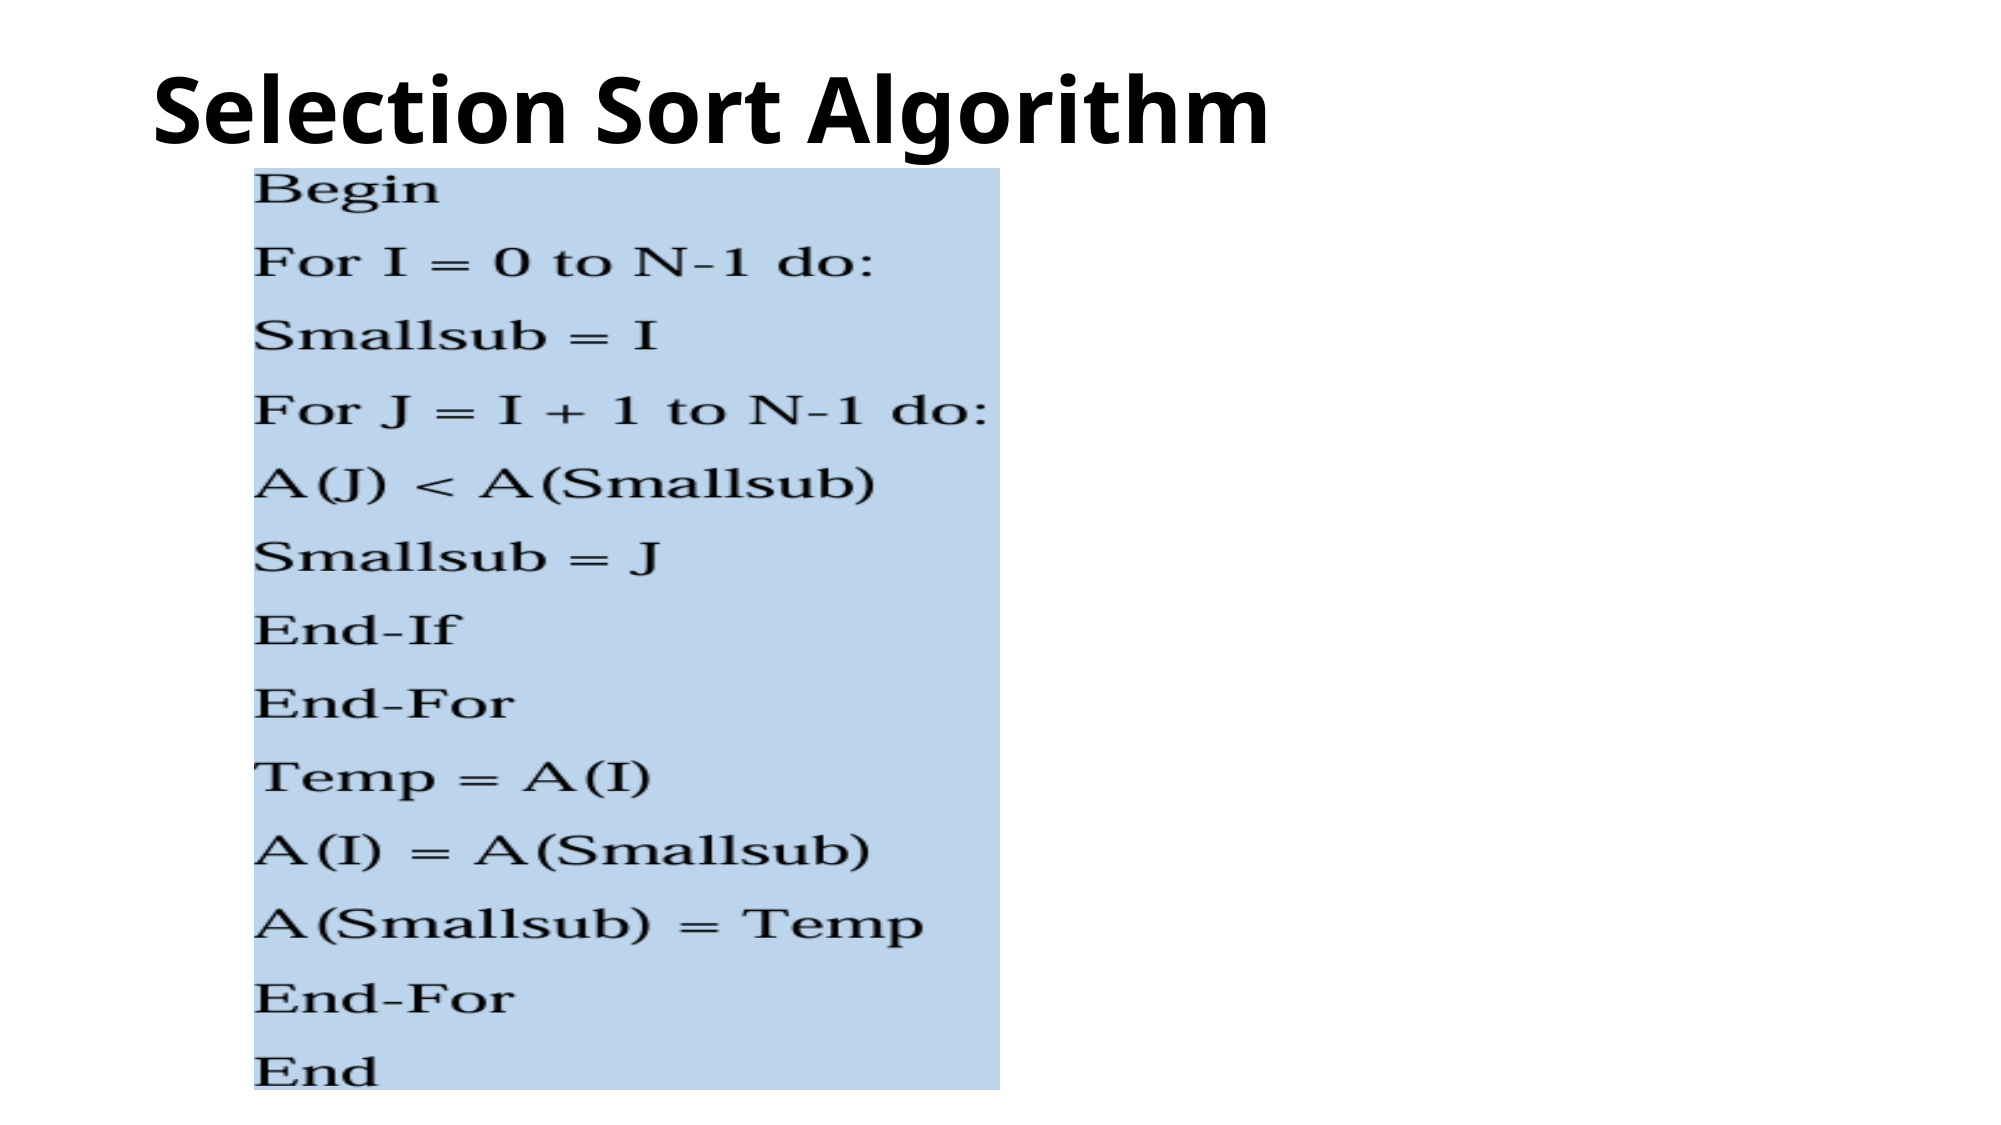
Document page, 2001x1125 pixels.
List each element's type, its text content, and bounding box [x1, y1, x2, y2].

title Selection Sort Algorithm [137, 59, 1863, 278]
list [254, 168, 1000, 1090]
